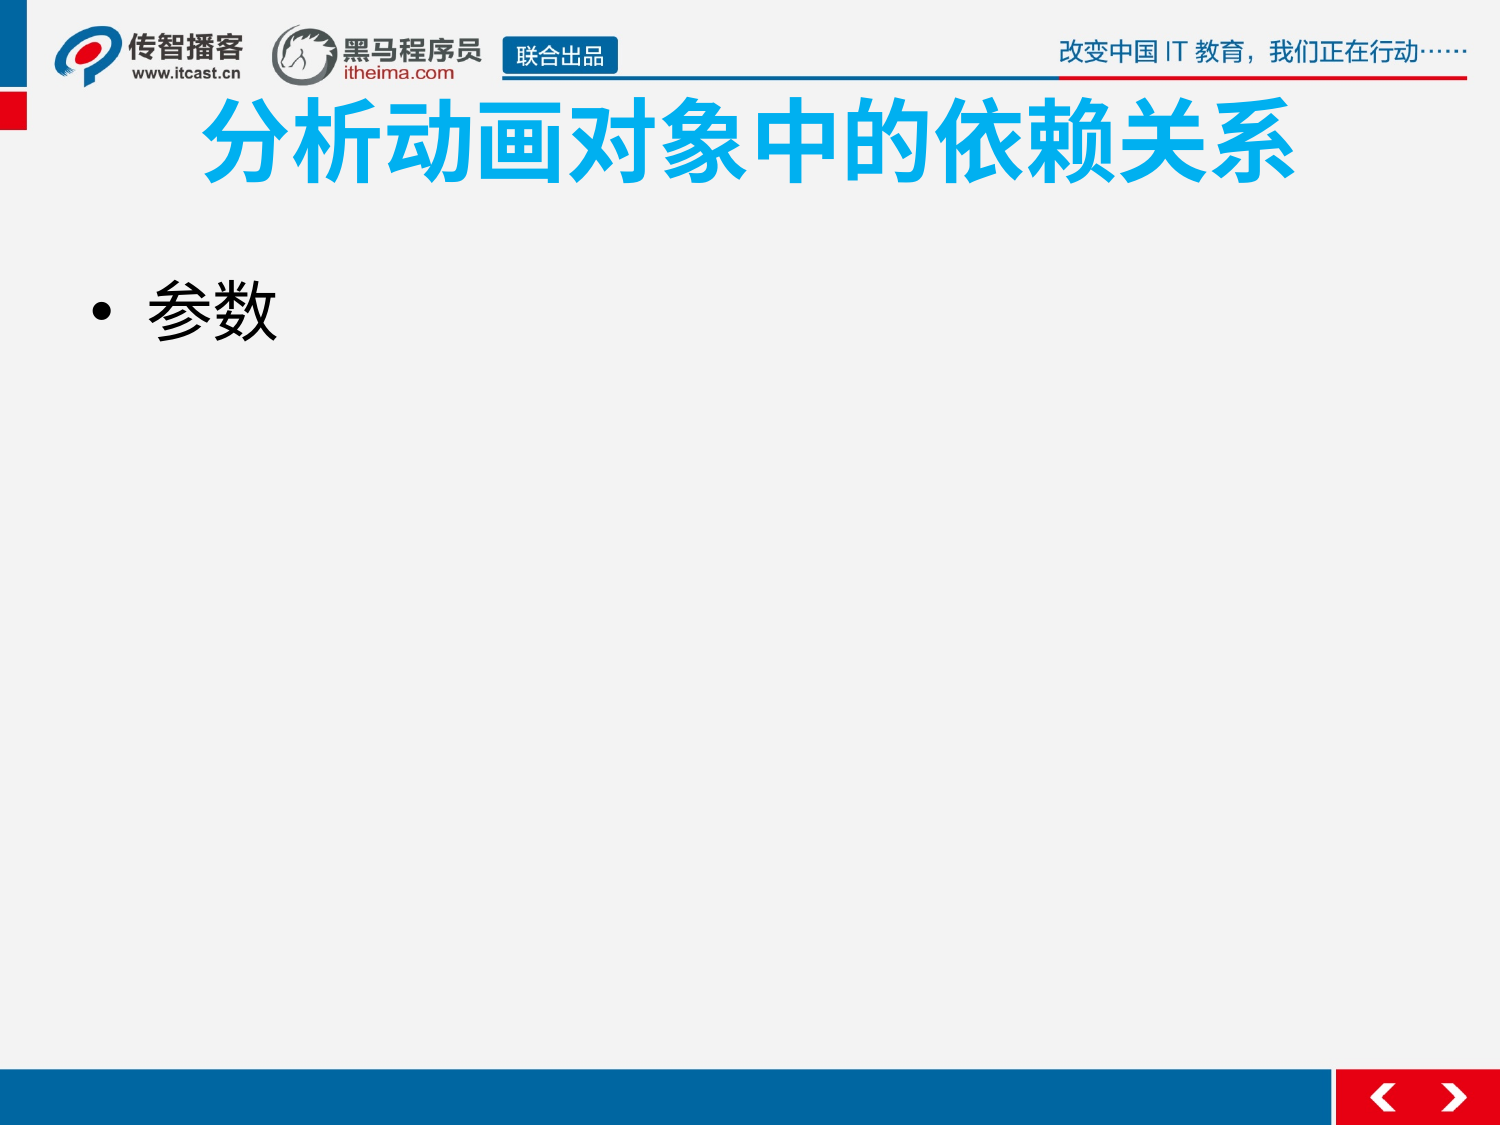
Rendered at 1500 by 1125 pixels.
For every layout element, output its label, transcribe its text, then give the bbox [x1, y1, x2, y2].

picture [0, 0, 1500, 1125]
list 参数 [75, 262, 1425, 1005]
title 分析动画对象中的依赖关系 [75, 45, 1425, 233]
